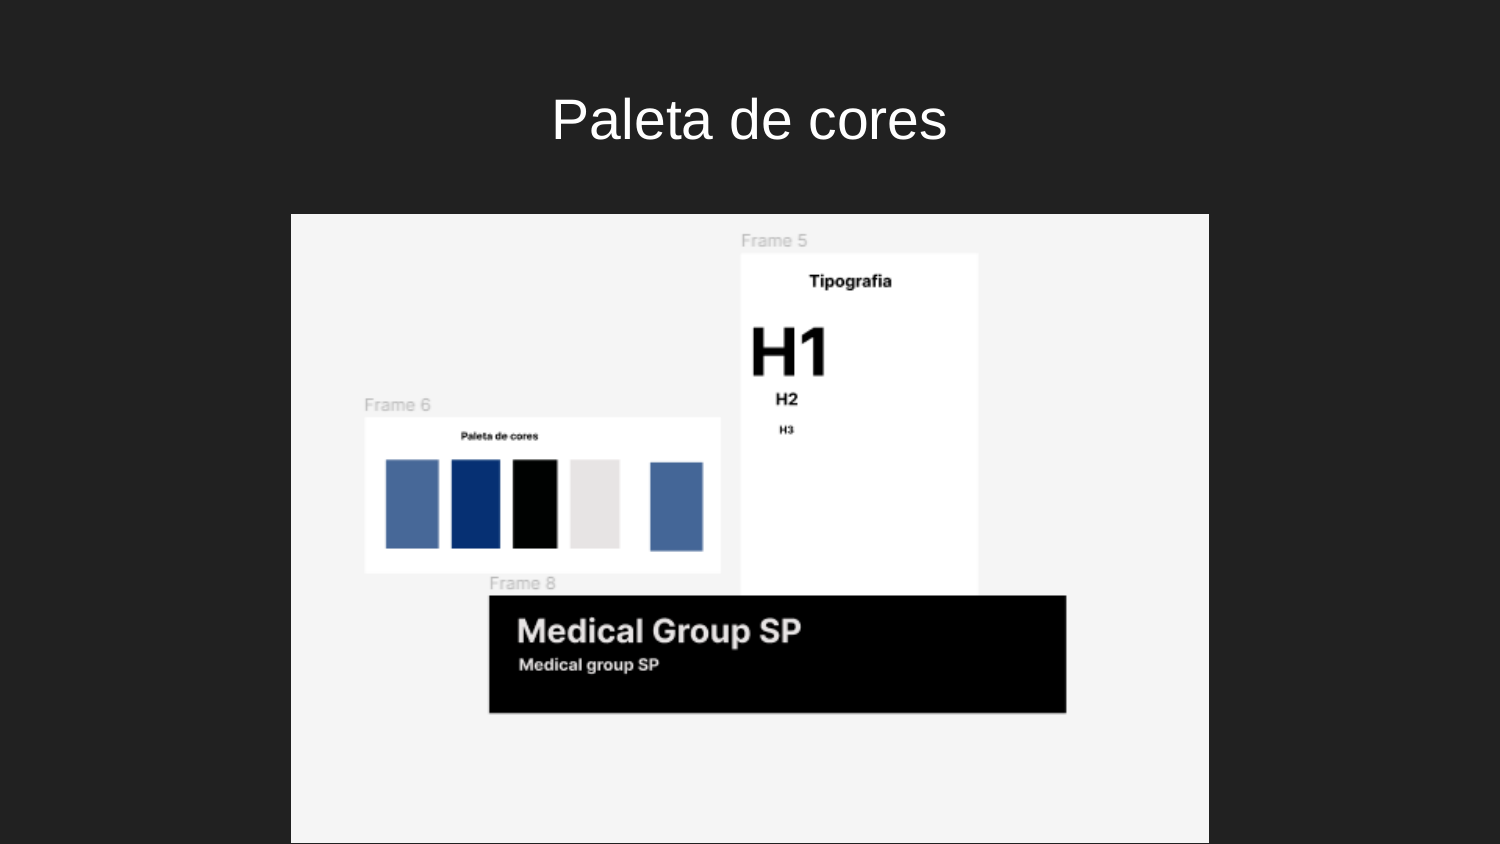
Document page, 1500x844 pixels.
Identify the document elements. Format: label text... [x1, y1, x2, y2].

picture [291, 214, 1209, 843]
title Paleta de cores [51, 72, 1449, 167]
